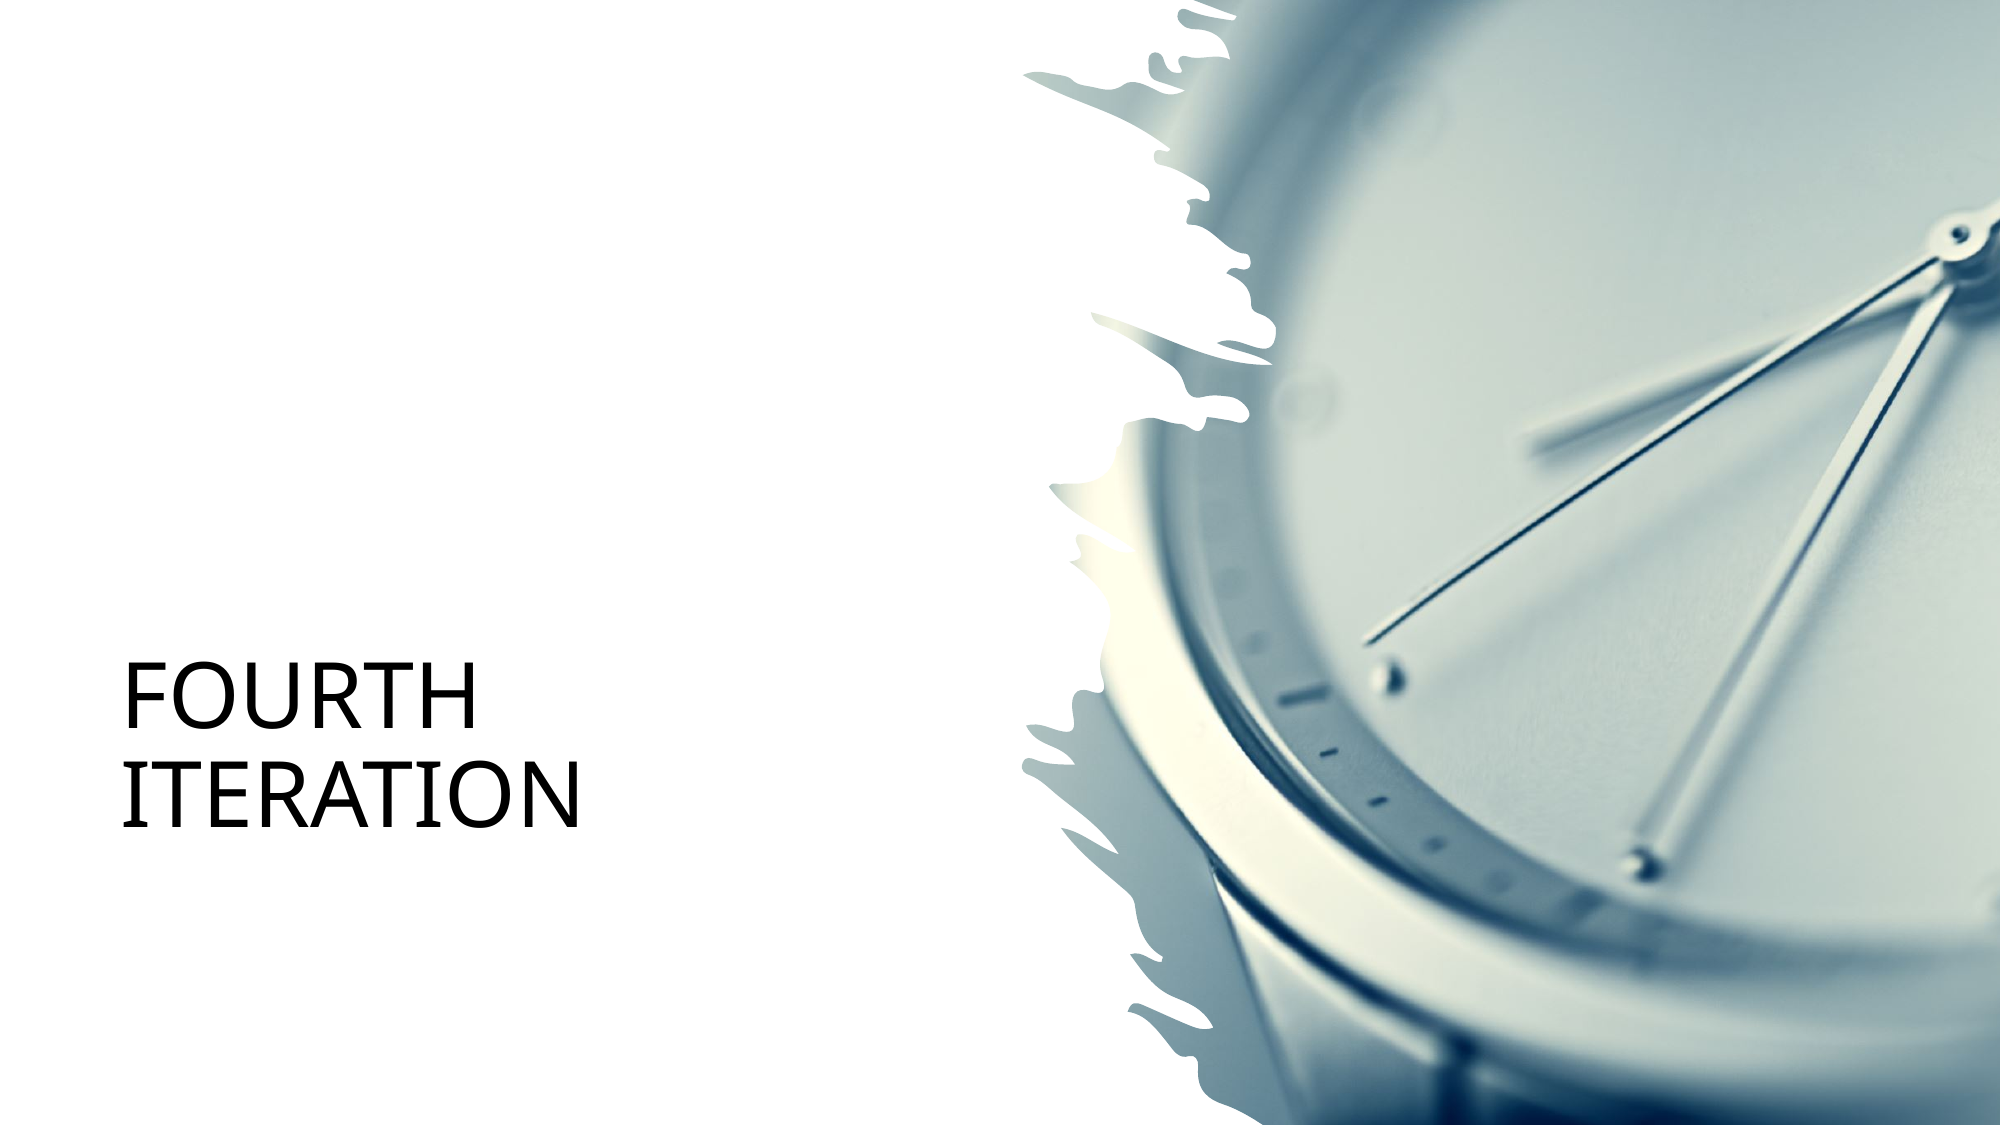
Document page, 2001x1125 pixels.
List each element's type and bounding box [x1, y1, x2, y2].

picture [1021, 0, 2000, 1125]
text_box [0, 0, 1021, 1125]
